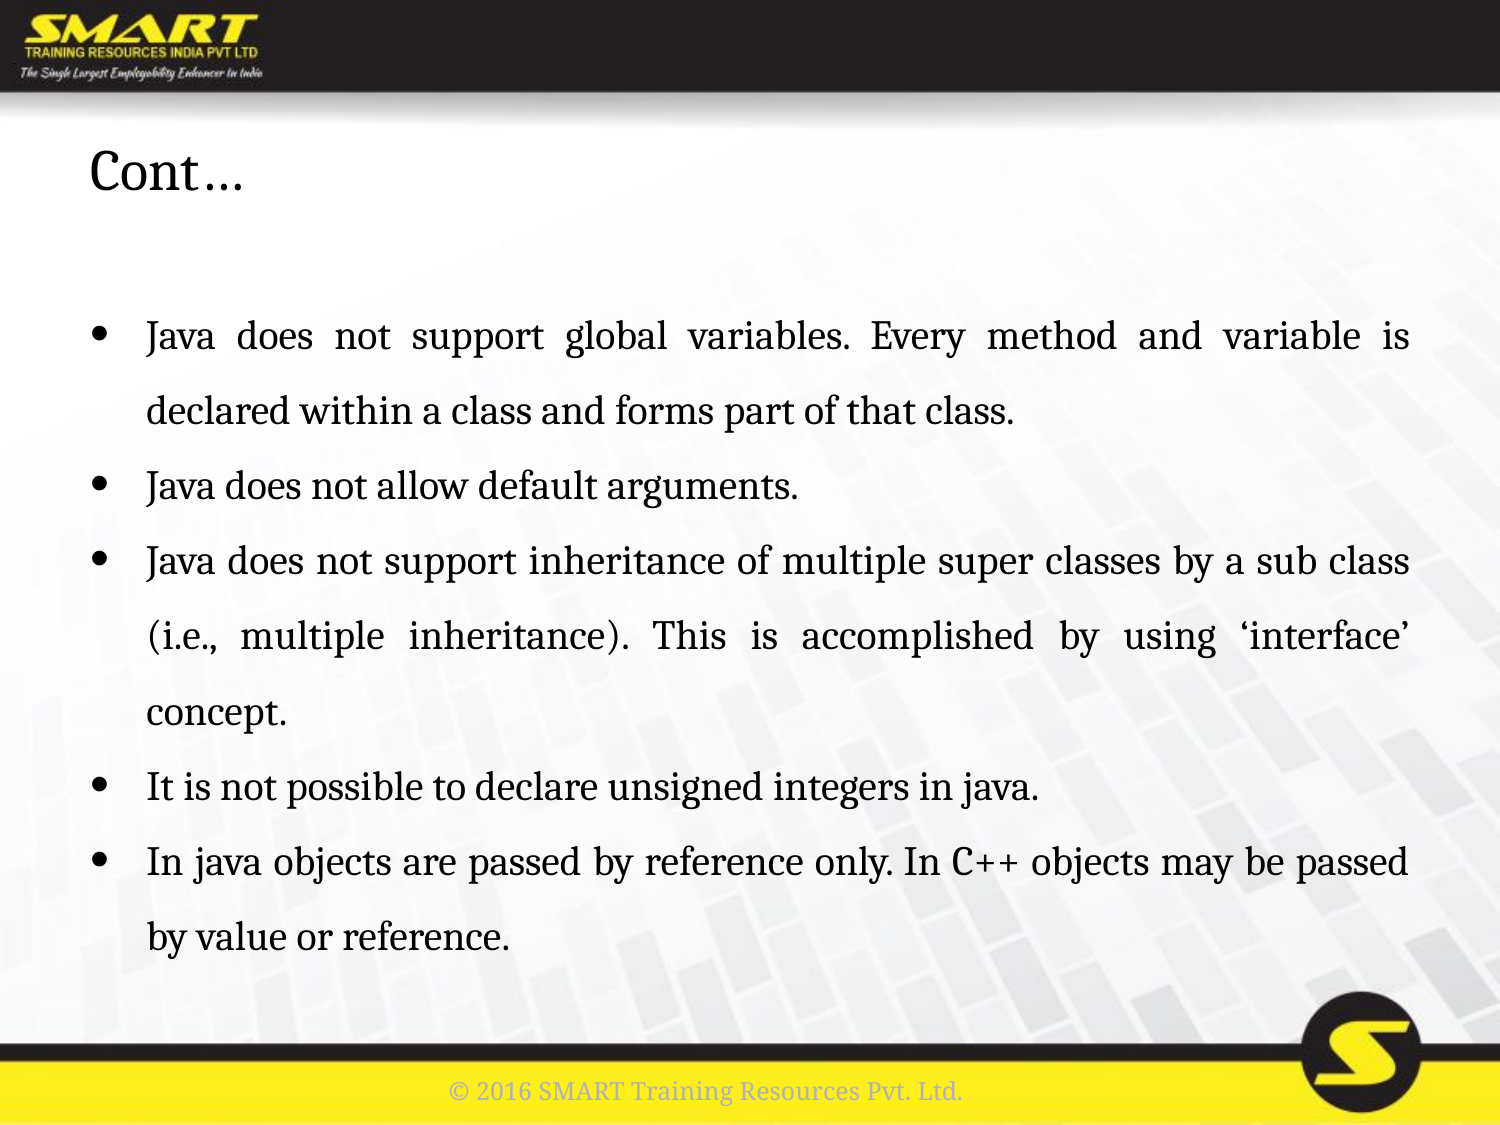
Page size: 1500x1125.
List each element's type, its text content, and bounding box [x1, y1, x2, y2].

footer © 2016 SMART Training Resources Pvt. Ltd. [112, 1062, 1300, 1123]
list Java does not support global variables. Every method and variable is declared within a class and forms part of that class. Java does not allow default arguments. Java does not support inheritance of multiple super classes by a sub class (i.e., multiple inheritance). This is accomplished by using ‘interface’ concept. It is not possible to declare unsigned integers in java. In java objects are passed by reference only. In C++ objects may be passed by value or reference. [75, 275, 1425, 980]
title Cont… [75, 125, 1425, 275]
picture [0, 0, 1500, 1125]
